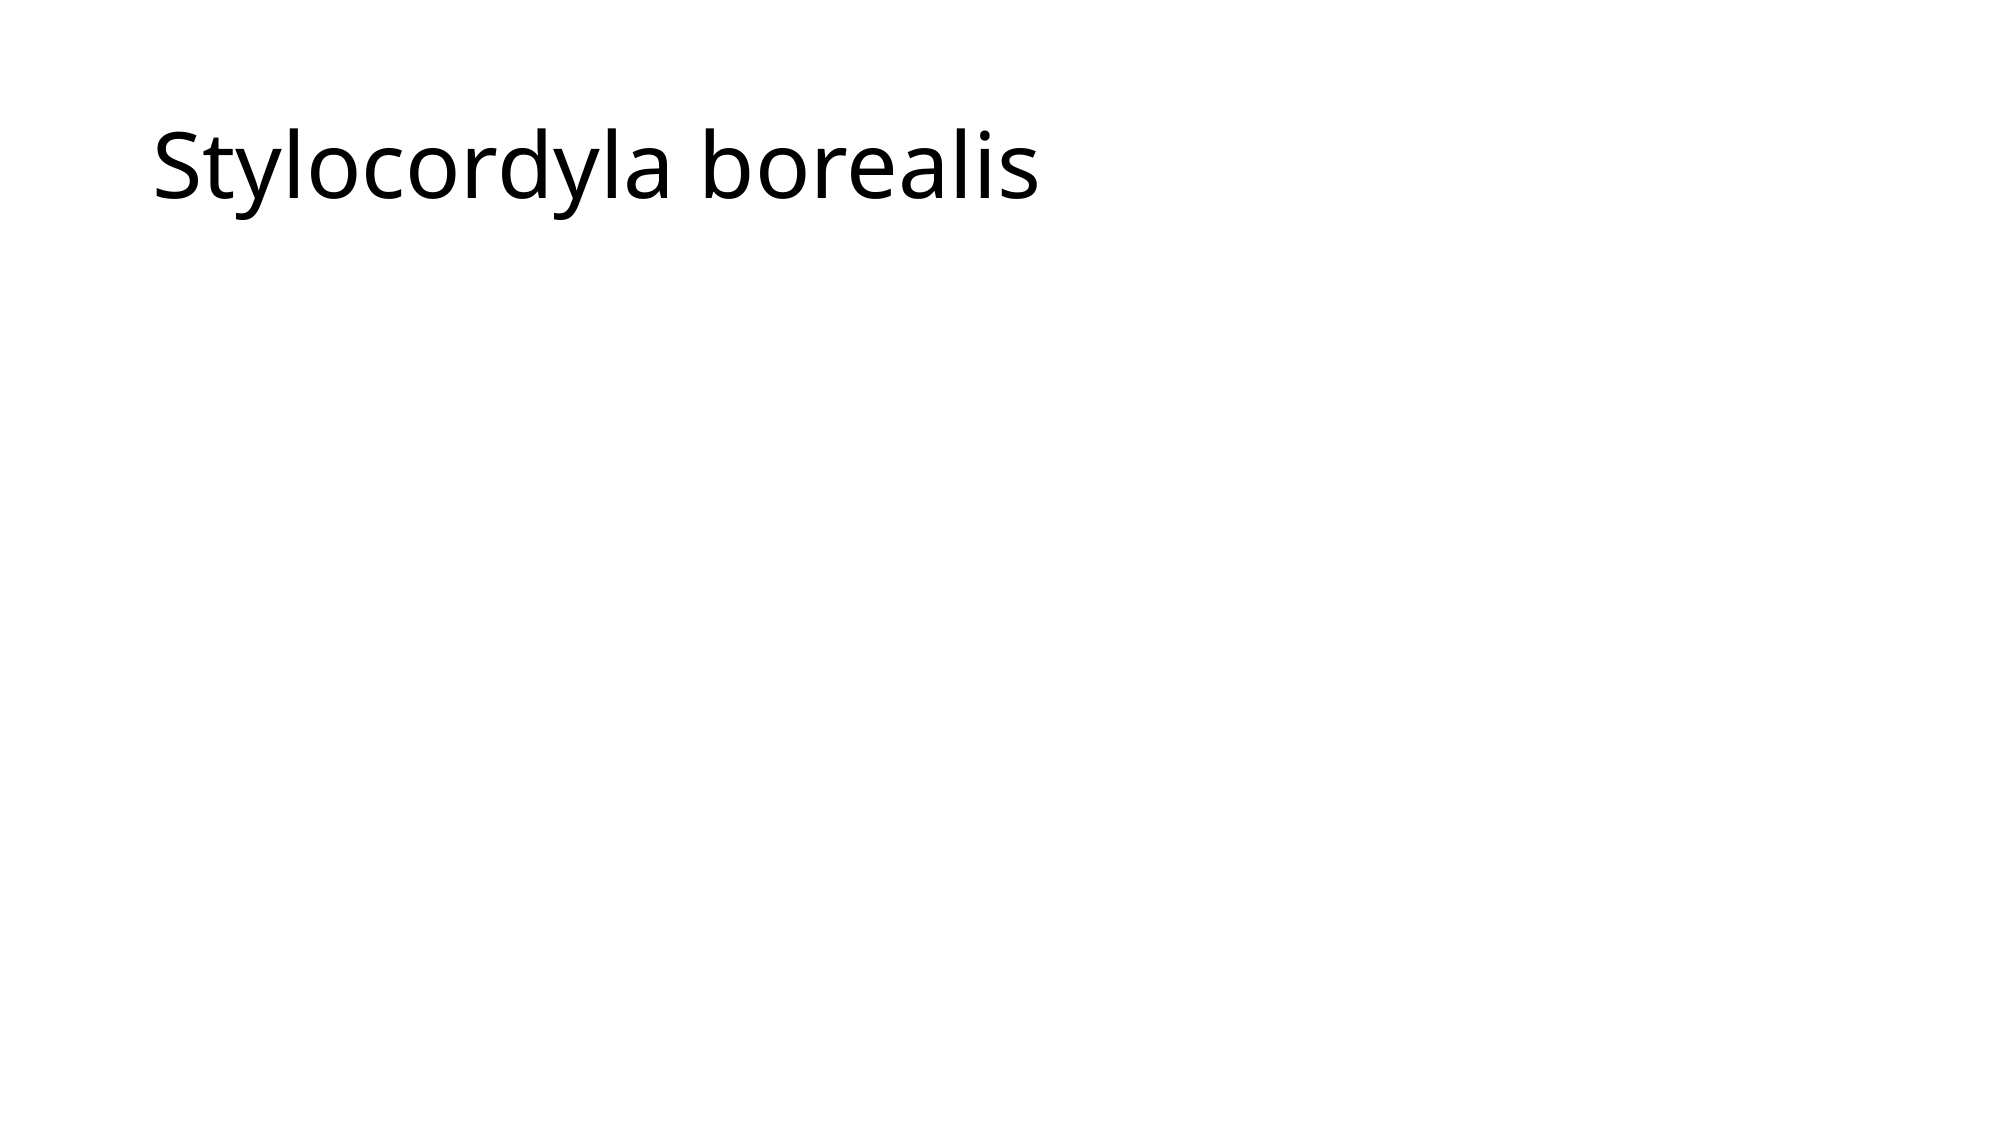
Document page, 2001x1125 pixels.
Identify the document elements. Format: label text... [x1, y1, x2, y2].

title Stylocordyla borealis [137, 59, 1863, 278]
